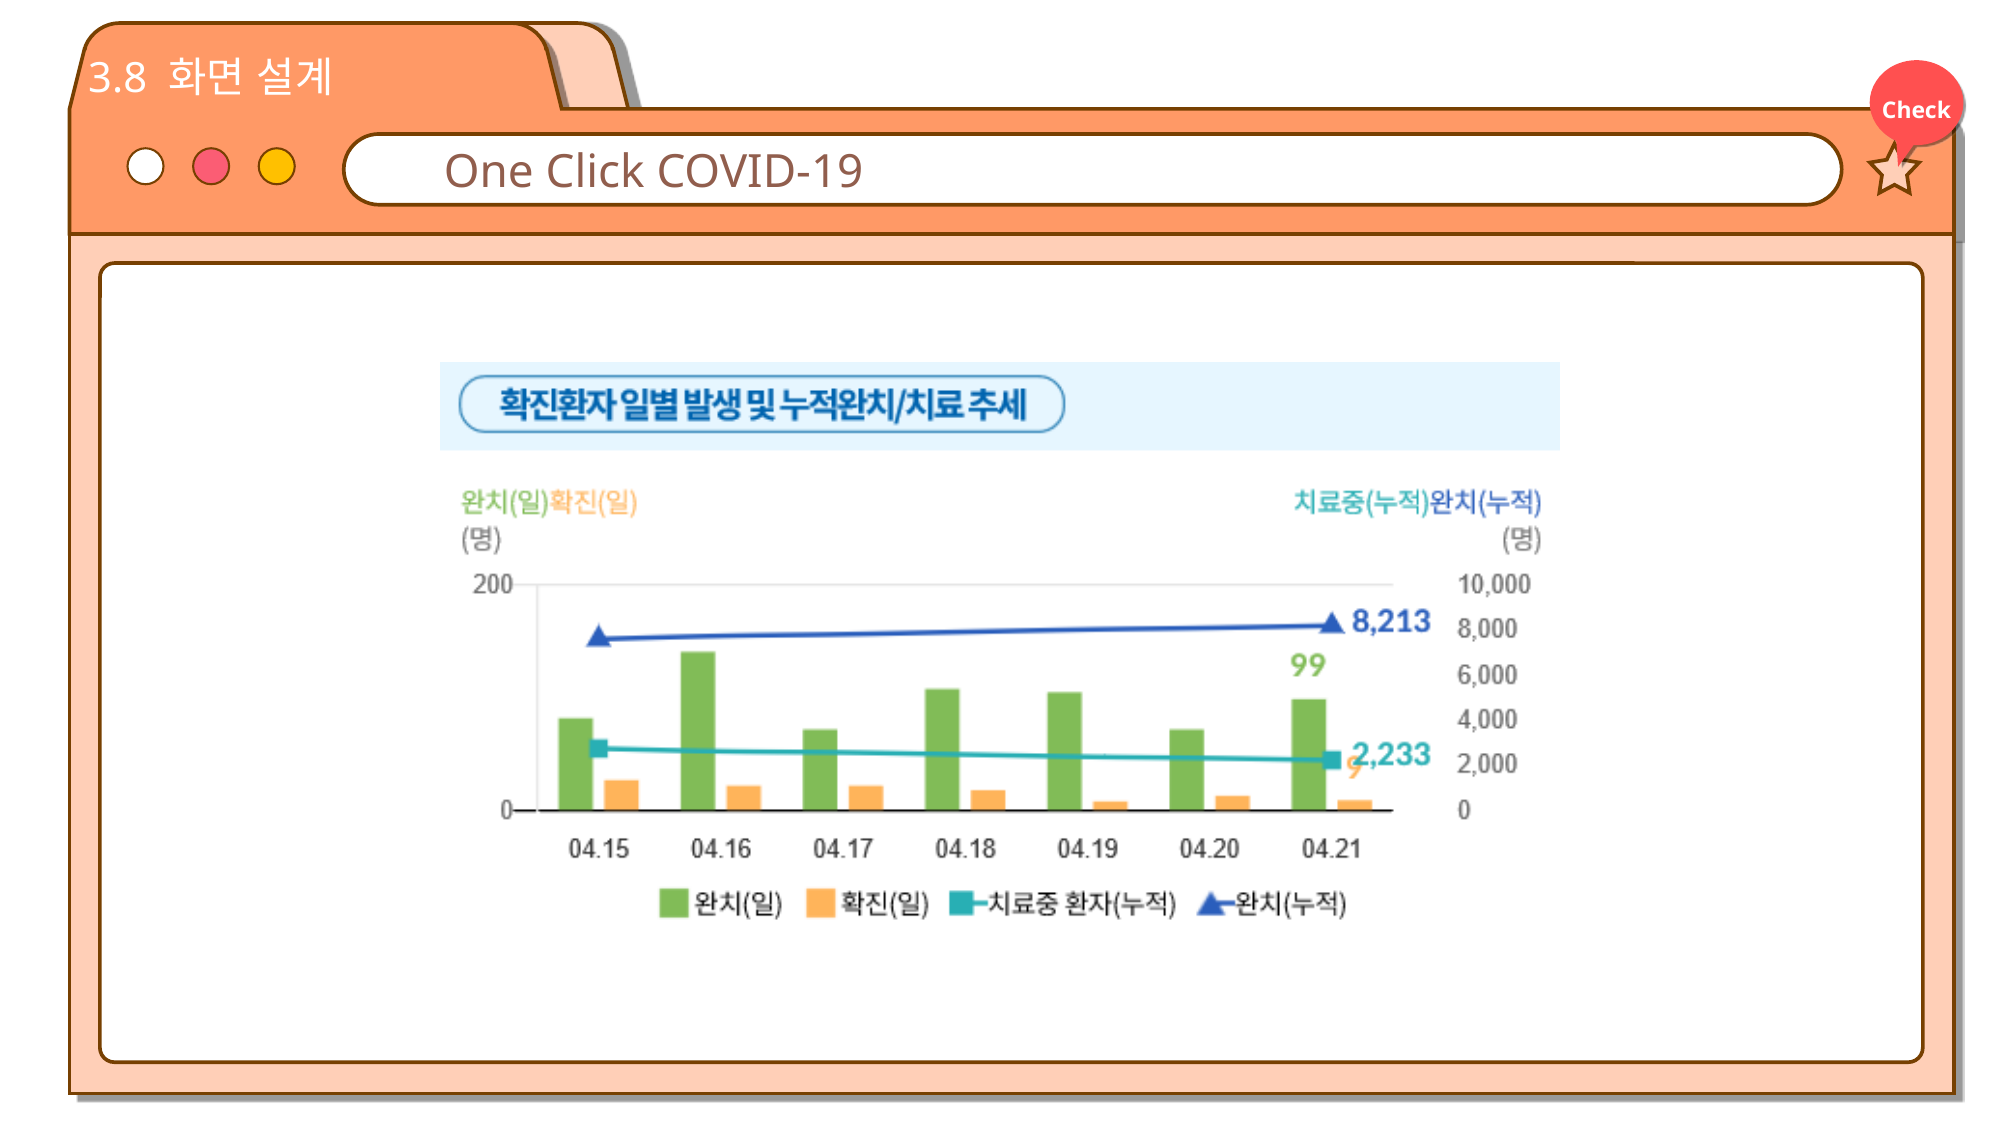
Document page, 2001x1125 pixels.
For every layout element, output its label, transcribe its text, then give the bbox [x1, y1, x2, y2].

text_box [126, 147, 165, 186]
text_box [257, 147, 296, 186]
text_box [68, 21, 1956, 235]
text_box [98, 261, 1924, 1064]
text_box [68, 233, 1955, 1094]
text_box Check [1868, 59, 1965, 170]
picture [440, 362, 1560, 947]
text_box [512, 21, 629, 107]
text_box 3.8 화면 설계 [73, 43, 349, 109]
text_box One Click COVID-19 [342, 132, 1843, 206]
text_box [1867, 144, 1922, 195]
text_box [192, 147, 231, 186]
